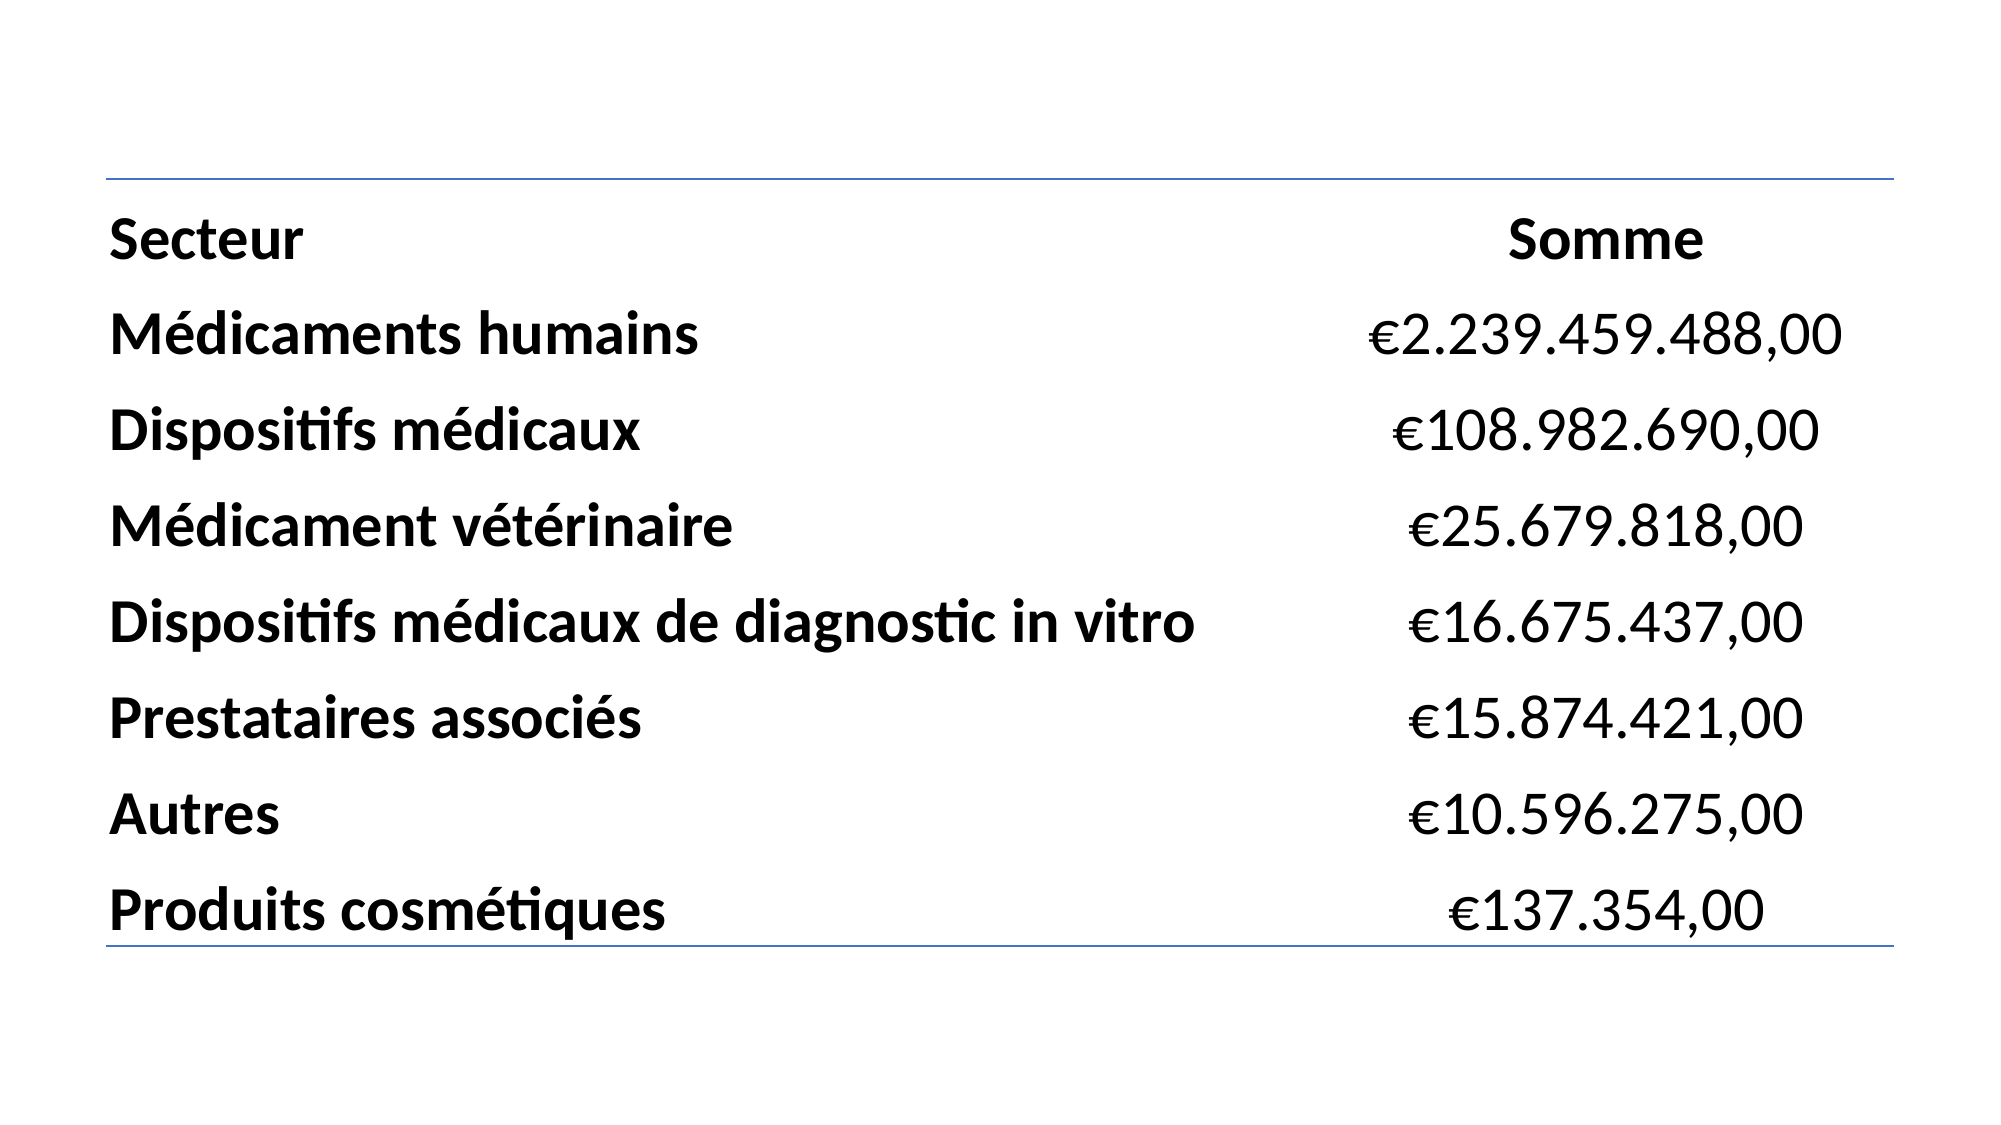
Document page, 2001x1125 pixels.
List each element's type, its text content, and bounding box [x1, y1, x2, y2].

table_cell Produits cosmétiques [106, 850, 1319, 945]
table_cell €25.679.818,00 [1319, 467, 1894, 562]
table_cell €2.239.459.488,00 [1319, 275, 1894, 371]
table_cell Médicament vétérinaire [106, 467, 1319, 562]
table_cell Dispositifs médicaux de diagnostic in vitro [106, 562, 1319, 658]
table_header Secteur [106, 180, 1319, 275]
table_cell €15.874.421,00 [1319, 658, 1894, 754]
table_header Somme [1319, 180, 1894, 275]
table_cell Prestataires associés [106, 658, 1319, 754]
table_cell Autres [106, 754, 1319, 850]
table_cell Dispositifs médicaux [106, 371, 1319, 467]
table_cell Médicaments humains [106, 275, 1319, 371]
table_cell €137.354,00 [1319, 850, 1894, 945]
table_cell €16.675.437,00 [1319, 562, 1894, 658]
table_cell €108.982.690,00 [1319, 371, 1894, 467]
table_cell €10.596.275,00 [1319, 754, 1894, 850]
